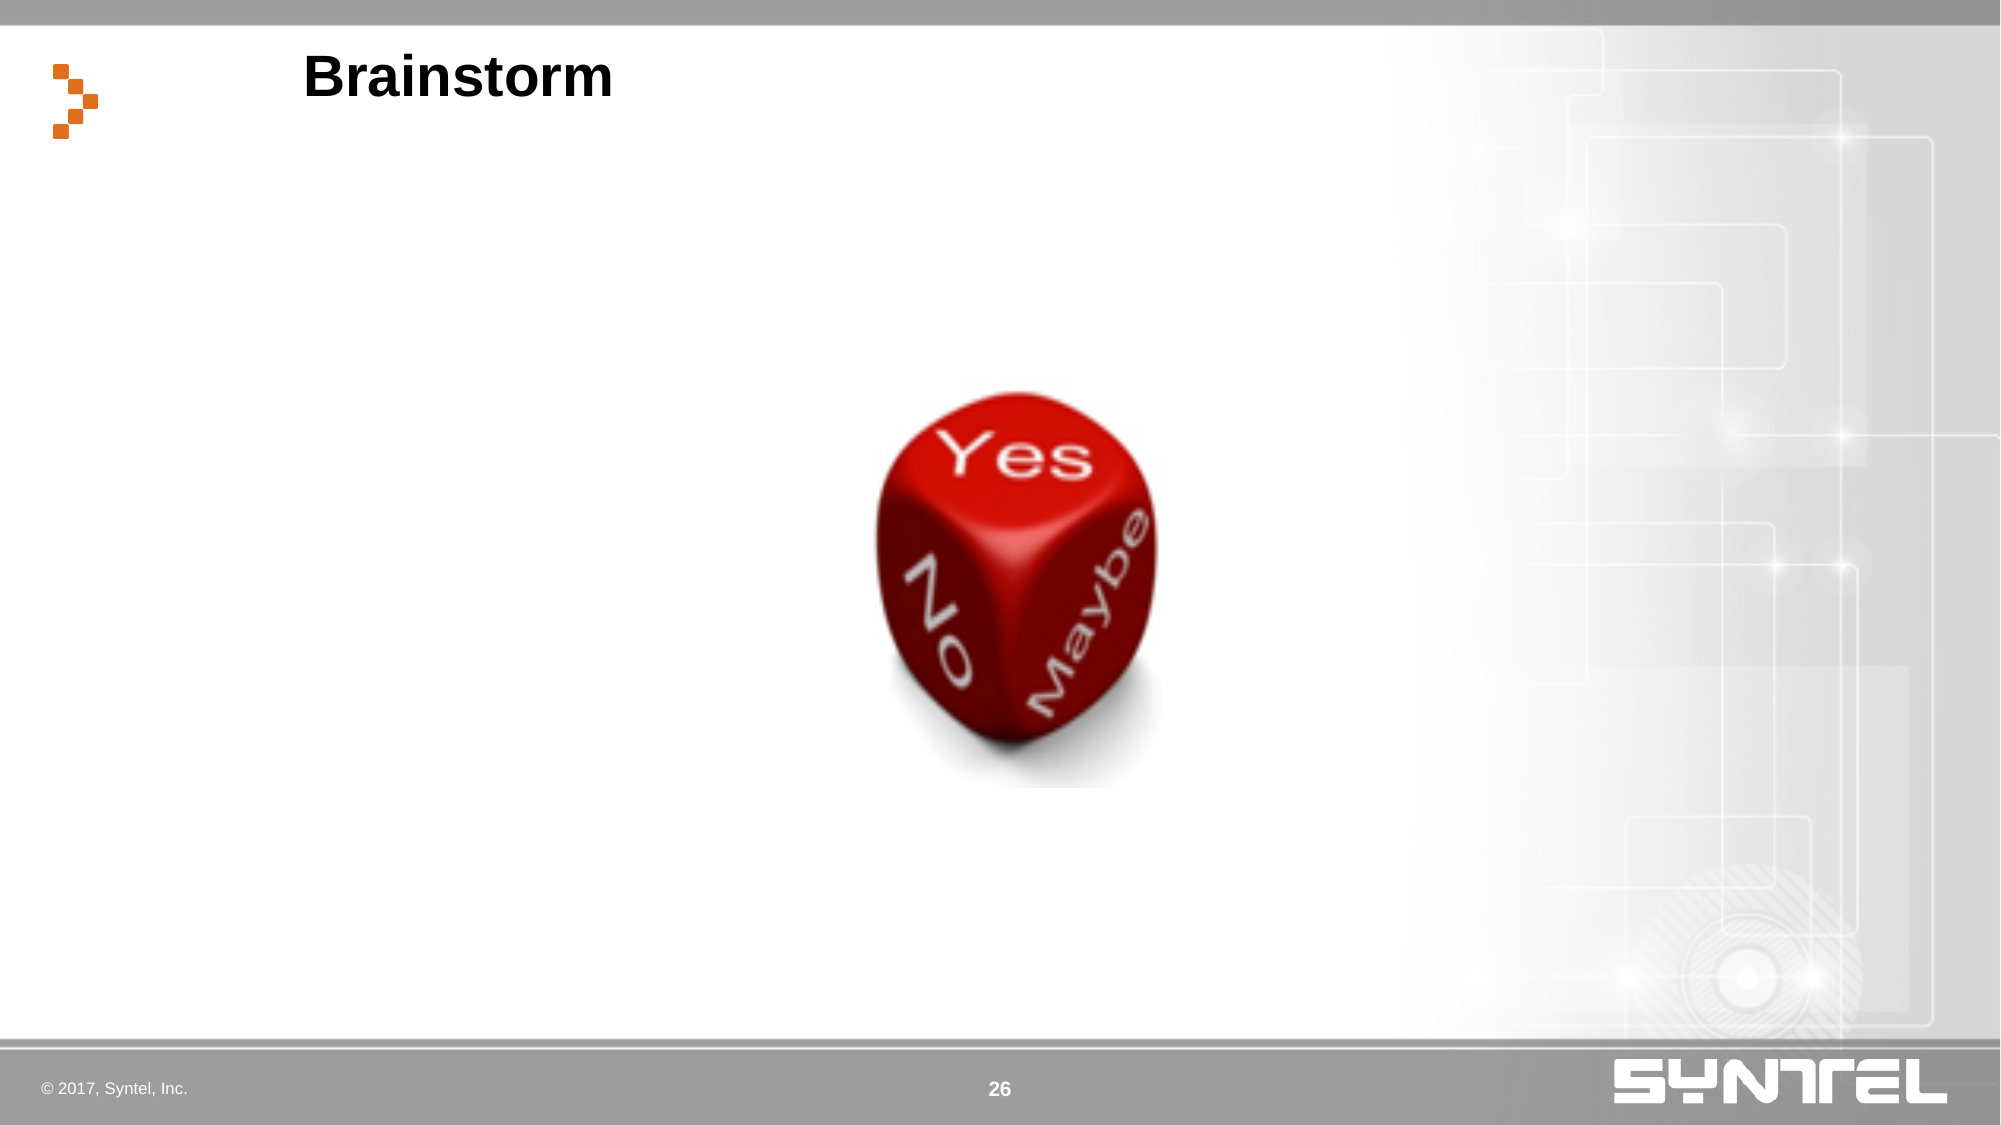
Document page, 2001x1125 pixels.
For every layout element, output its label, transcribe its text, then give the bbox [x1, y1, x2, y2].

picture [0, 0, 2001, 1125]
title Brainstorm [288, 4, 1750, 141]
